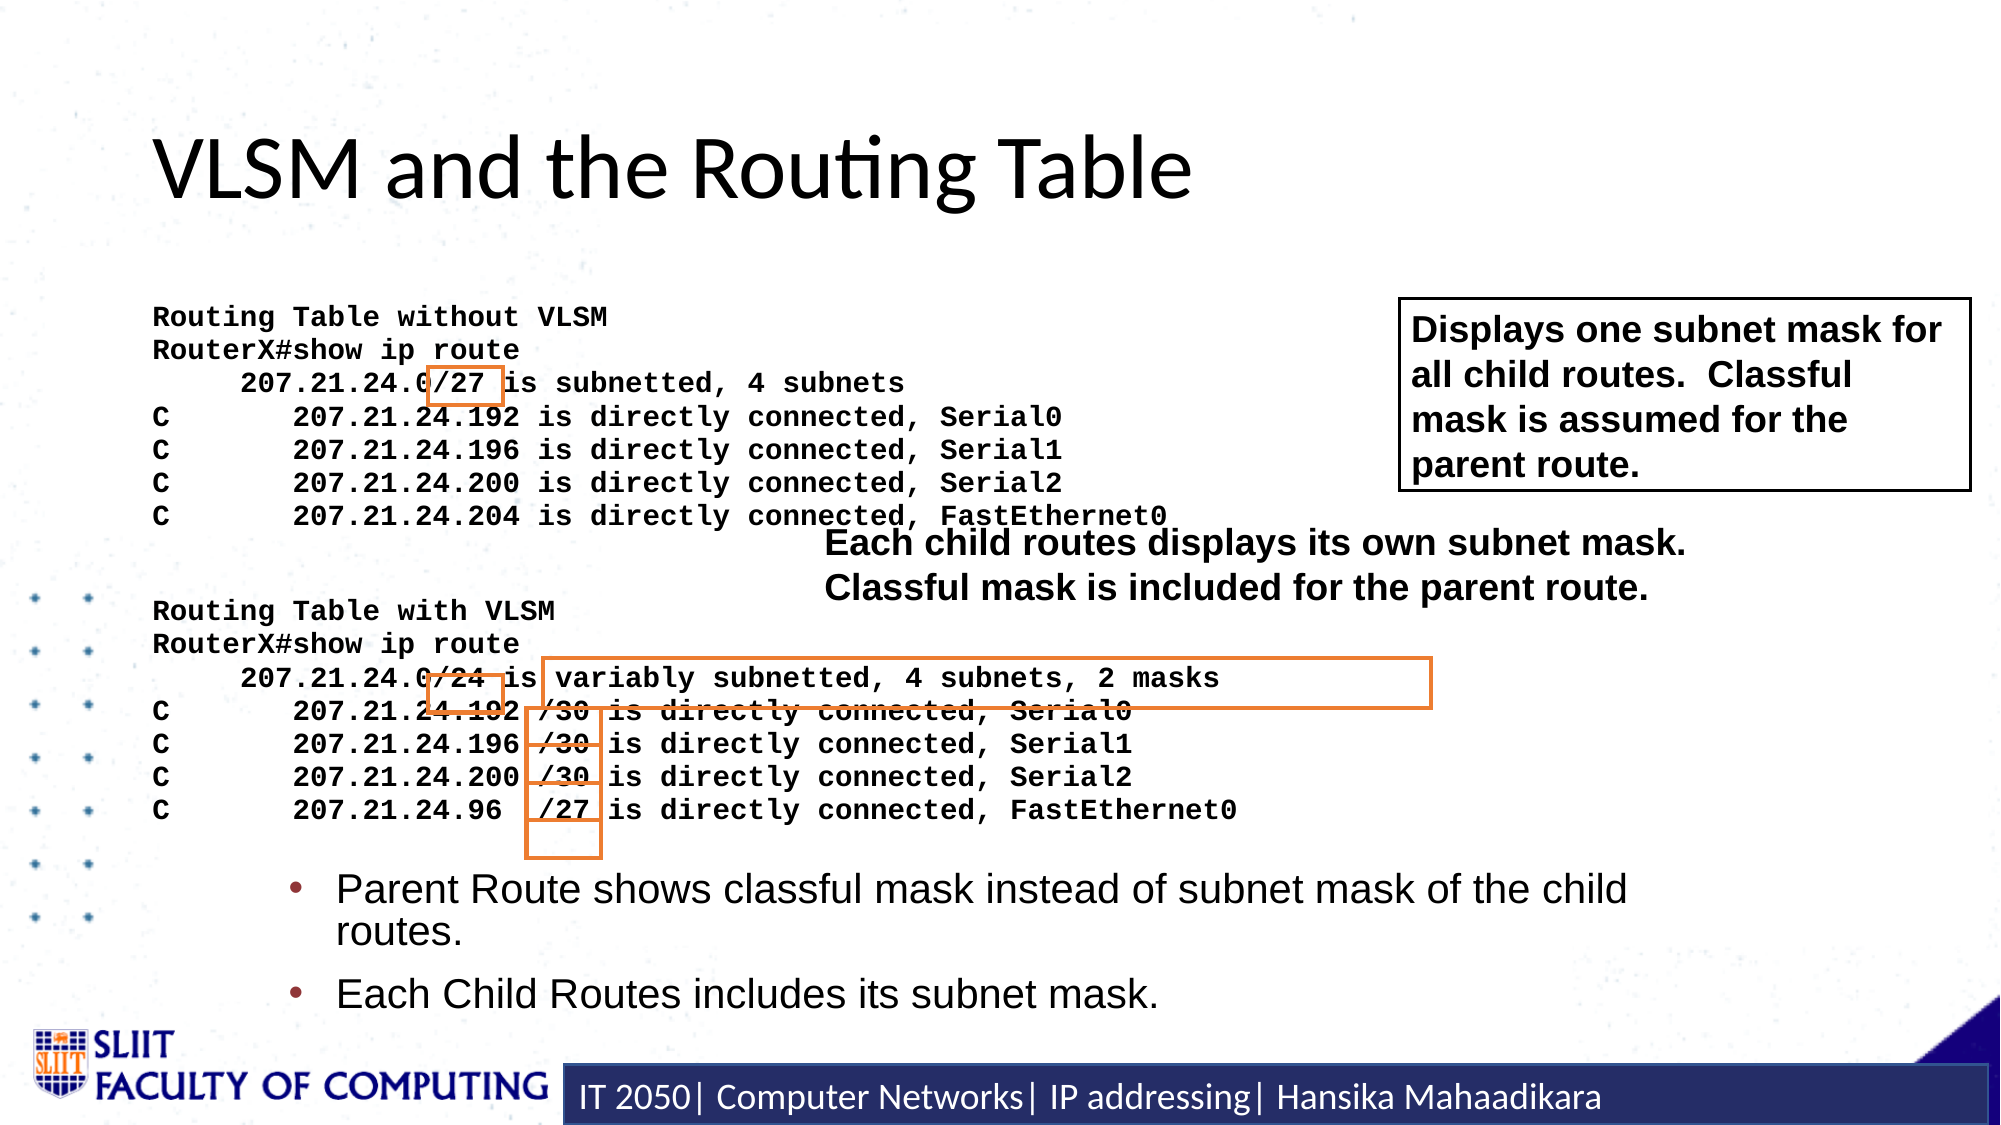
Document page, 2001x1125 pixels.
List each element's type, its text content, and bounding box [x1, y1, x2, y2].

text_box Displays one subnet mask for all child routes. Classful mask is assumed for the parent route. [1399, 298, 1971, 491]
text_box [526, 745, 602, 782]
list Routing Table without VLSM RouterX#show ip route 207.21.24.0/27 is subnetted, 4 subnets C 207.21.24.192 is directly connected, Serial0 C 207.21.24.196 is directly connected, Serial1 C 207.21.24.200 is directly connected, Serial2 C 207.21.24.204 is directly connected, FastEthernet0 Routing Table with VLSM RouterX#show ip route 207.21.24.0/24 is variably subnetted, 4 subnets, 2 masks C 207.21.24.192 /30 is directly connected, Serial0 C 207.21.24.196 /30 is directly connected, Serial1 C 207.21.24.200 /30 is directly connected, Serial2 C 207.21.24.96 /27 is directly connected, FastEthernet0 [137, 299, 1863, 1014]
text_box [427, 367, 503, 405]
text_box [526, 782, 602, 820]
text_box [526, 820, 602, 858]
text_box Parent Route shows classful mask instead of subnet mask of the child routes. Each Child Routes includes its subnet mask. [275, 862, 1663, 1038]
text_box [427, 675, 503, 713]
title VLSM and the Routing Table [137, 59, 1863, 278]
text_box Each child routes displays its own subnet mask. Classful mask is included for the parent route. [812, 512, 1713, 615]
text_box [526, 707, 602, 745]
picture [0, 0, 2000, 1125]
text_box [543, 658, 1431, 709]
